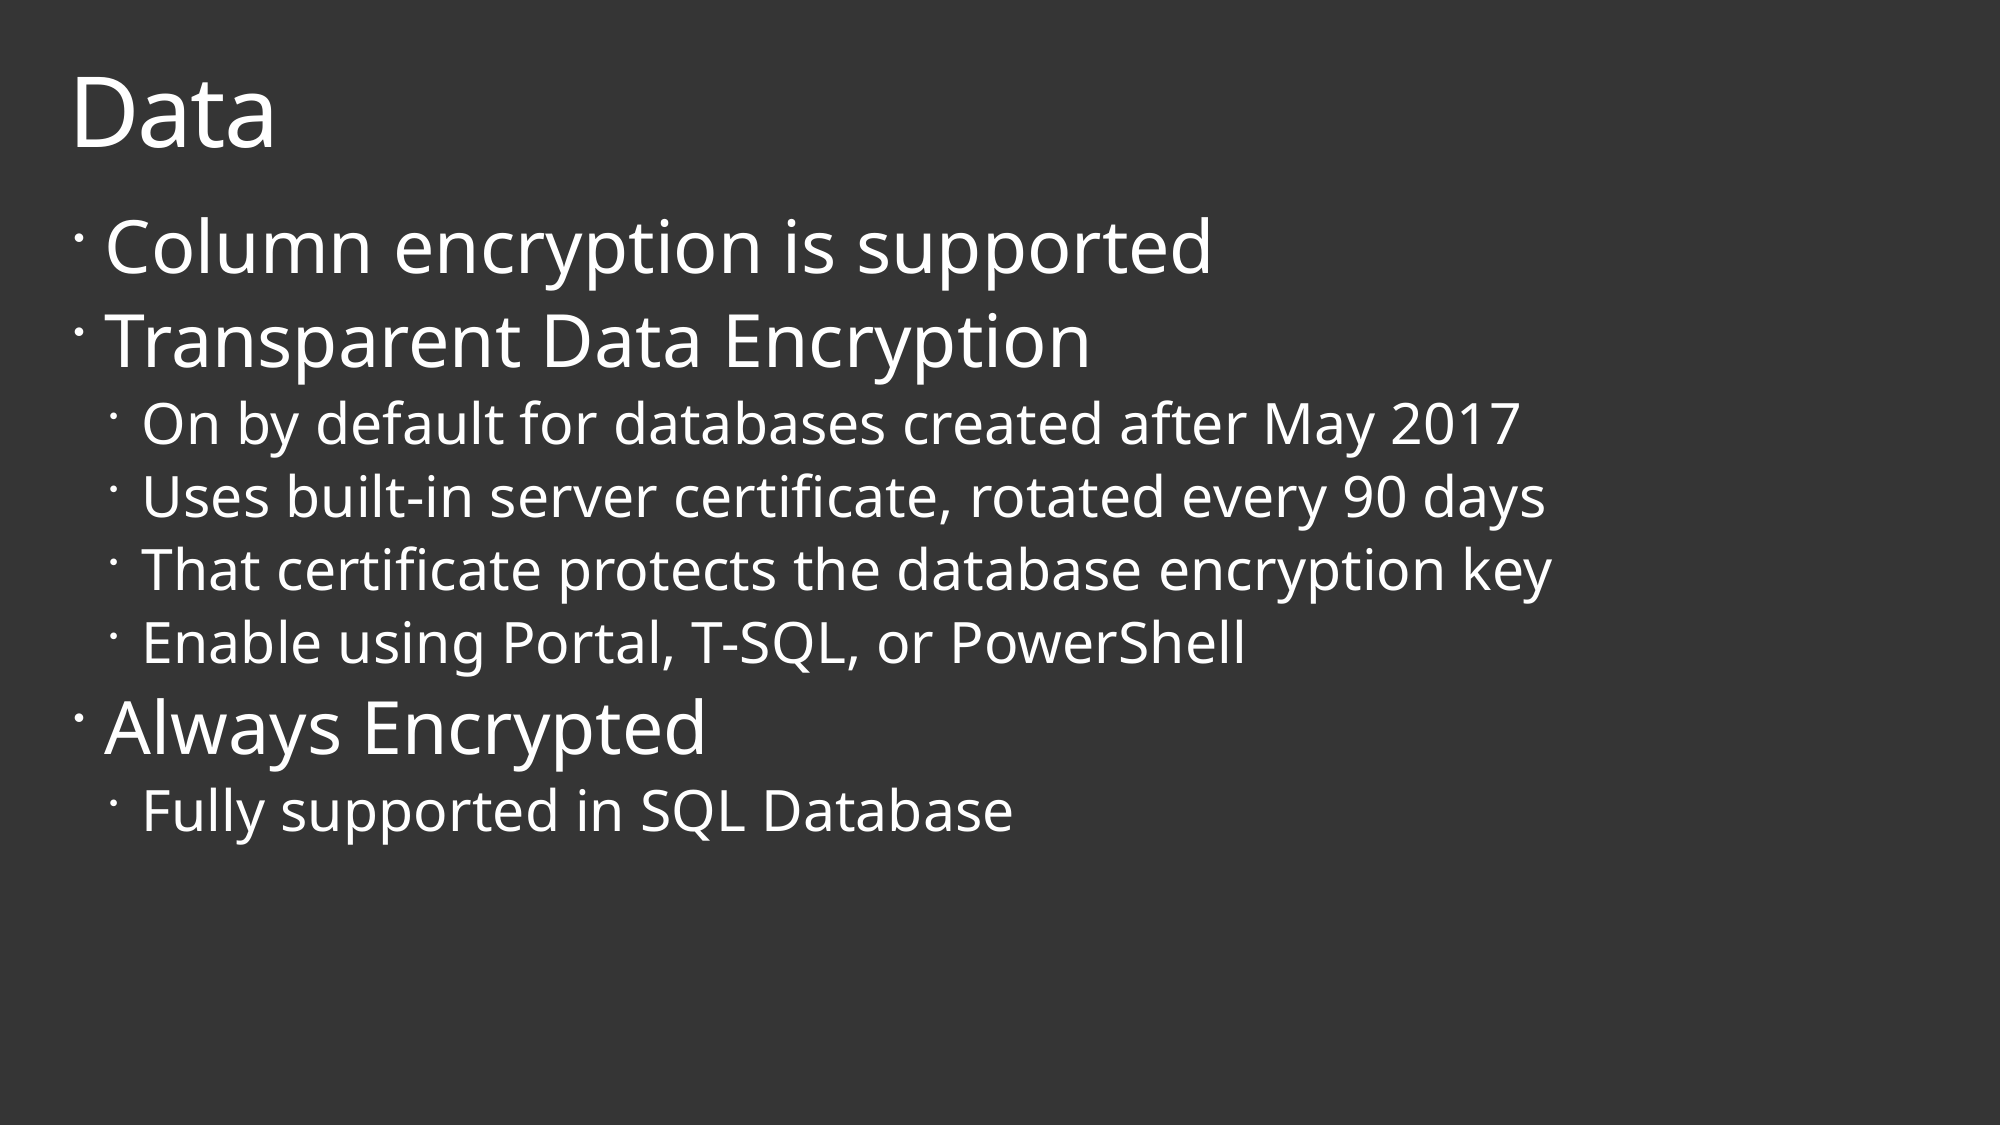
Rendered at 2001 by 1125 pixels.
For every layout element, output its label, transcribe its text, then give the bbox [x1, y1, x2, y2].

list Column encryption is supported Transparent Data Encryption On by default for databases created after May 2017 Uses built-in server certificate, rotated every 90 days That certificate protects the database encryption key Enable using Portal, T-SQL, or PowerShell Always Encrypted Fully supported in SQL Database [44, 195, 1956, 1034]
title Data [44, 47, 1957, 196]
